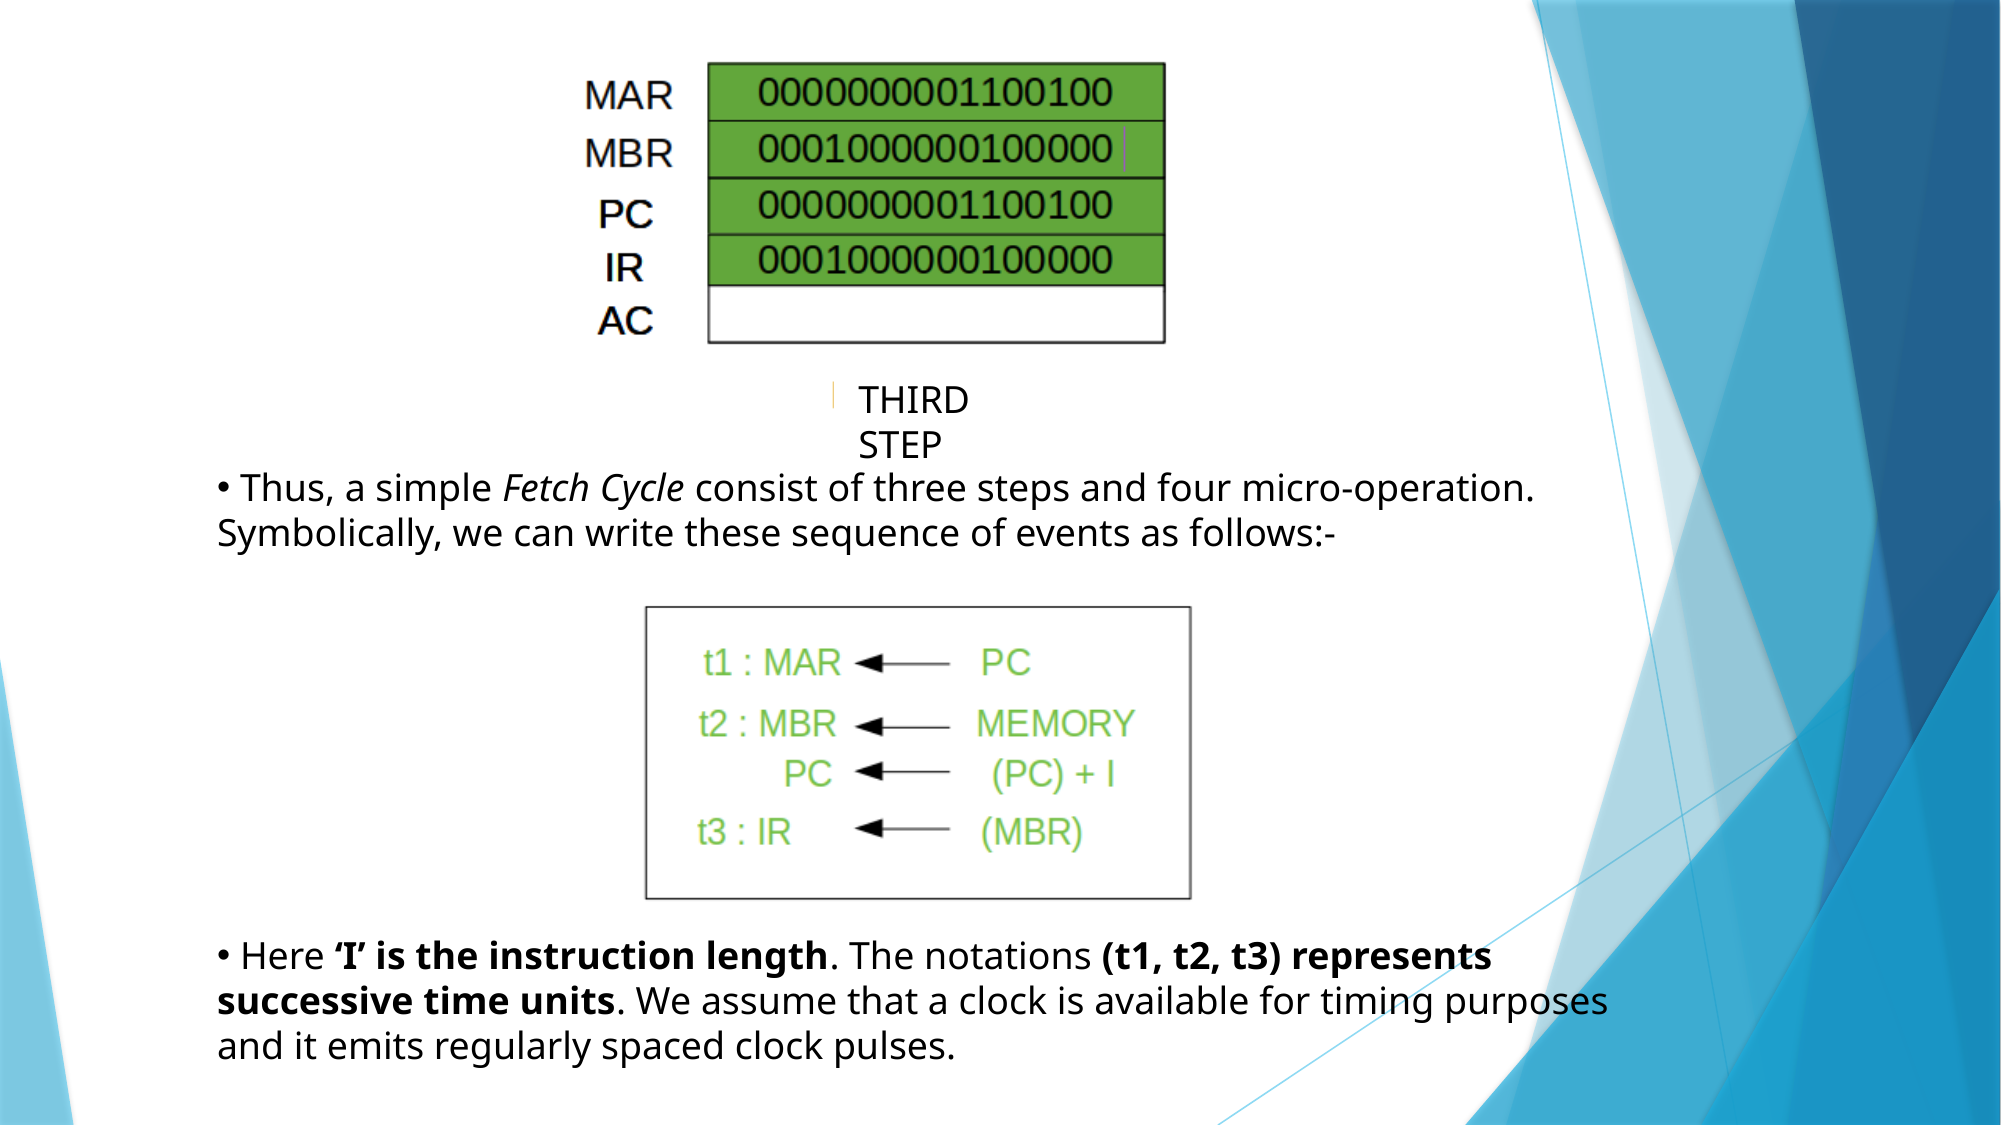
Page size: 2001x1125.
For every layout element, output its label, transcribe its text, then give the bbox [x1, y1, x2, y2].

text_box Here ‘I’ is the instruction length. The notations (t1, t2, t3) represents successive time units. We assume that a clock is available for timing purposes and it emits regularly spaced clock pulses. [202, 924, 1629, 1074]
text_box THIRD STEP [843, 465, 1055, 473]
text_box Thus, a simple Fetch Cycle consist of three steps and four micro-operation. Symbolically, we can write these sequence of events as follows:- [202, 456, 1604, 562]
picture [508, 6, 1296, 458]
picture [541, 561, 1308, 950]
